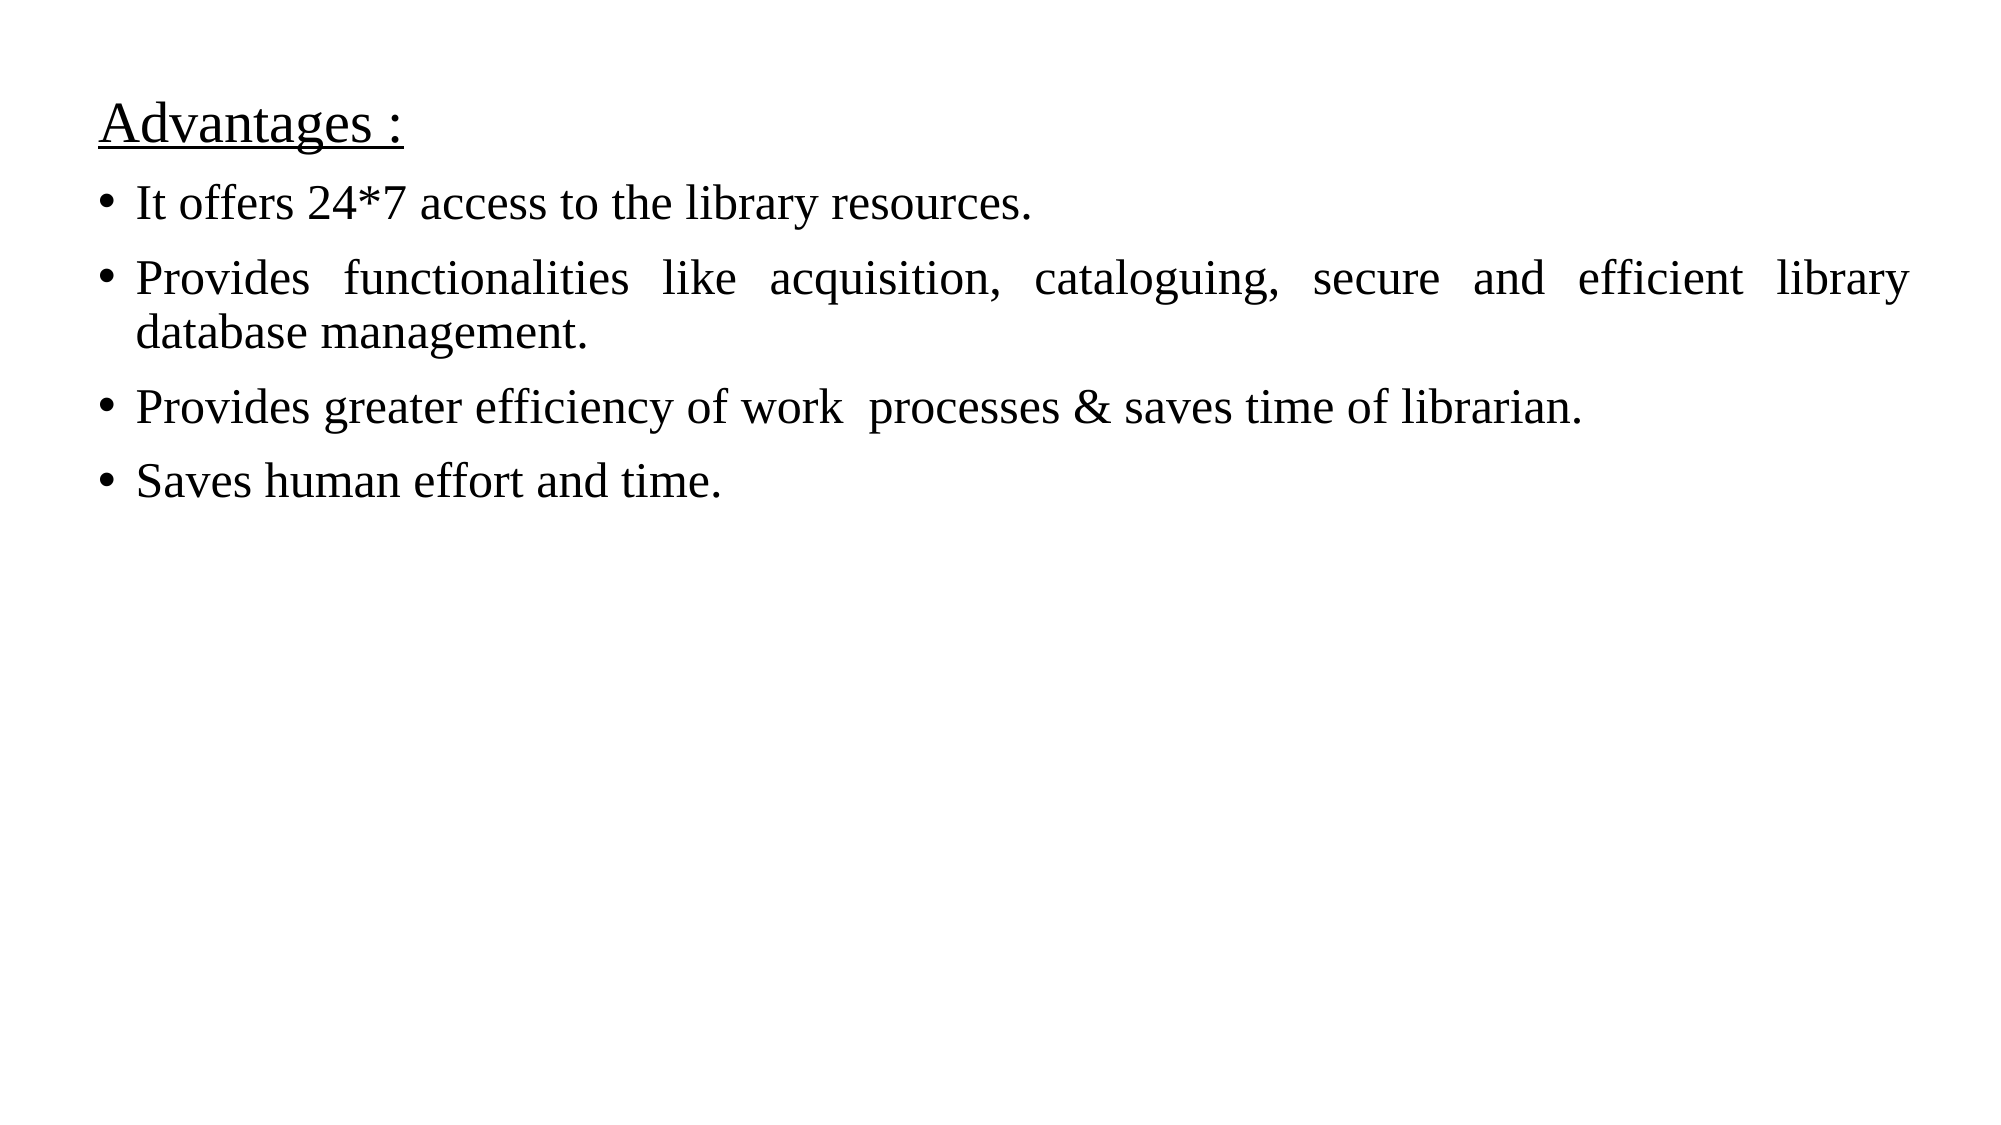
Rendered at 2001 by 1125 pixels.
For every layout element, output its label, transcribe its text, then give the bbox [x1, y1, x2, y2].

list Advantages : It offers 24*7 access to the library resources. Provides functionalities like acquisition, cataloguing, secure and efficient library database management. Provides greater efficiency of work processes & saves time of librarian. Saves human effort and time. [83, 85, 1927, 1073]
